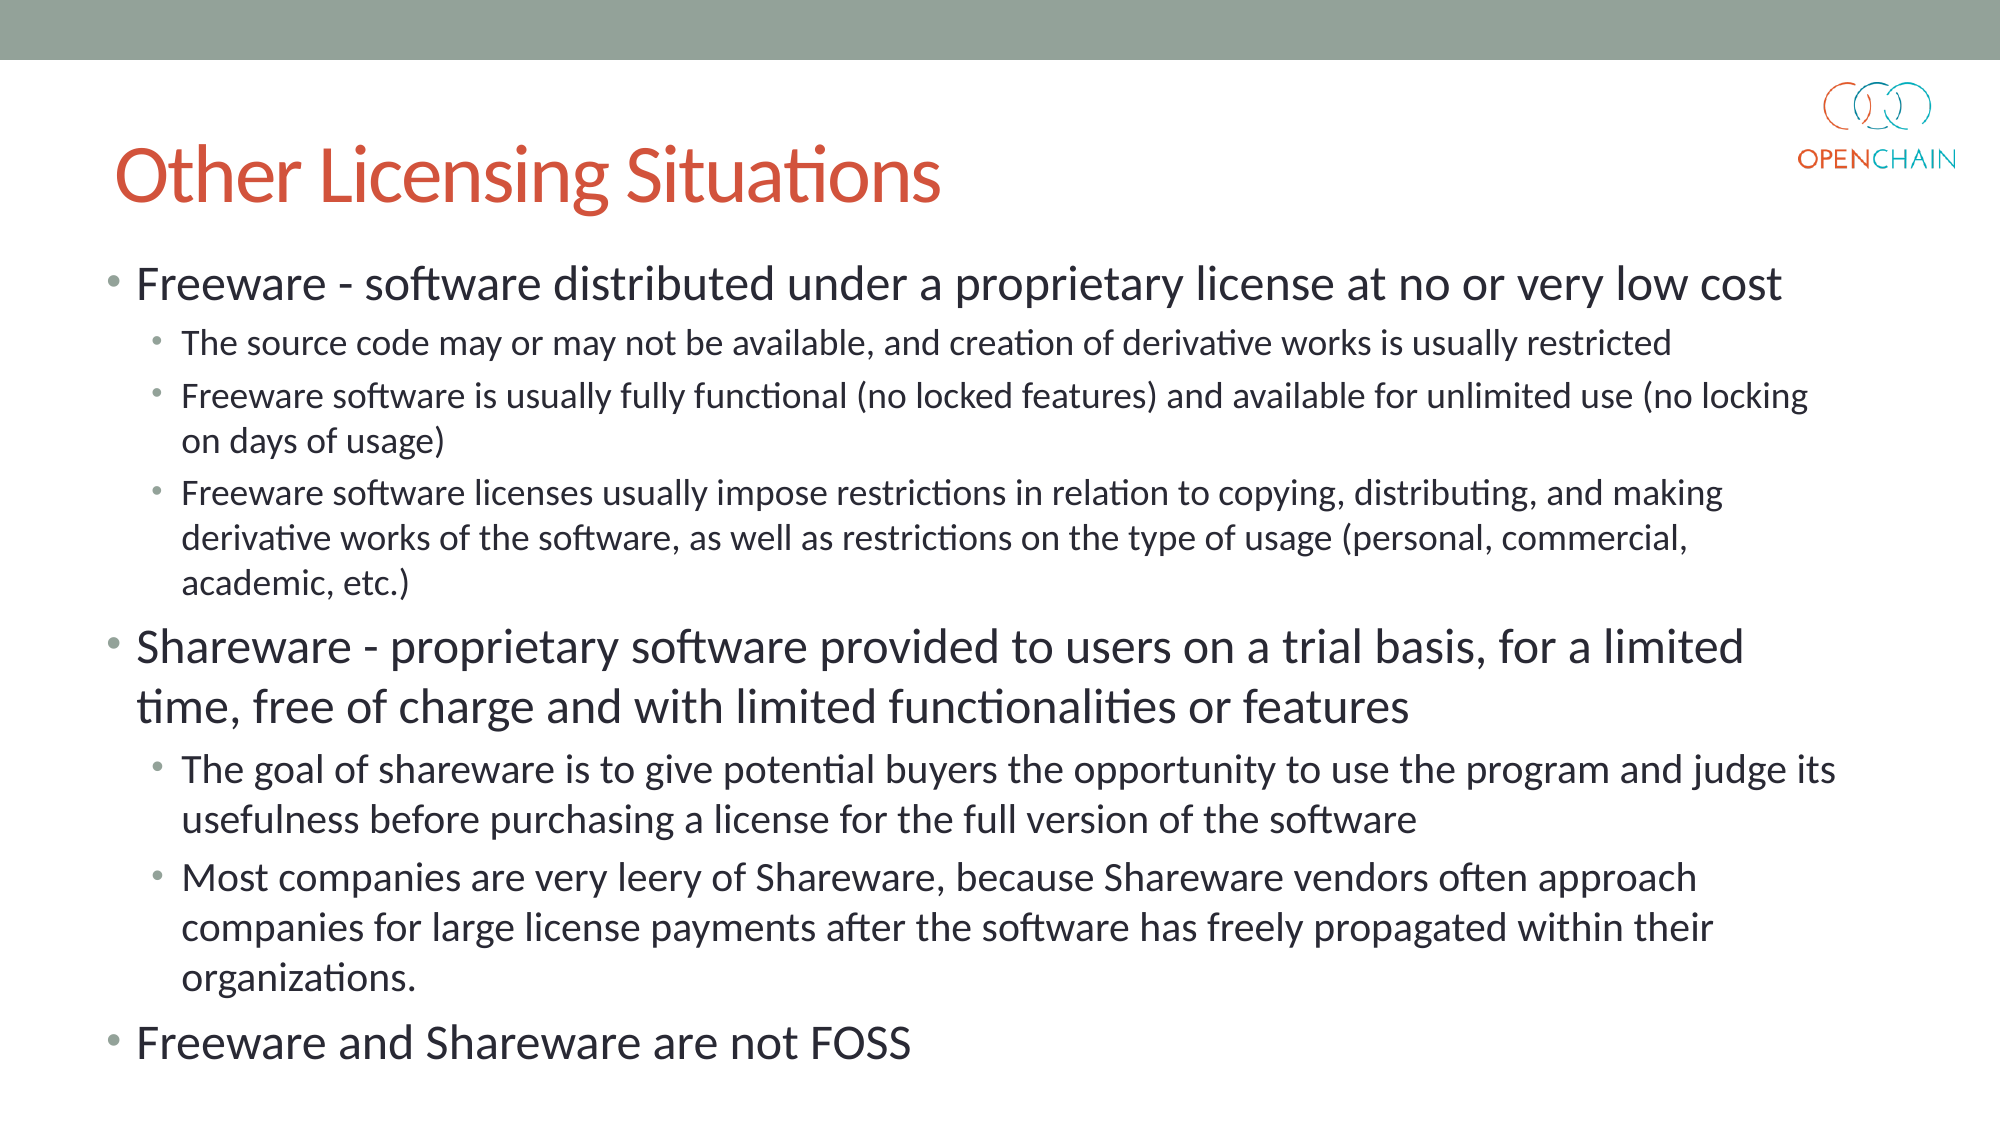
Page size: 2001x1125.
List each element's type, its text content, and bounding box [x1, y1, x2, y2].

title Other Licensing Situations [99, 87, 1900, 250]
list Freeware - software distributed under a proprietary license at no or very low cost The source code may or may not be available, and creation of derivative works is usually restricted Freeware software is usually fully functional (no locked features) and available for unlimited use (no locking on days of usage) Freeware software licenses usually impose restrictions in relation to copying, distributing, and making derivative works of the software, as well as restrictions on the type of usage (personal, commercial, academic, etc.) Shareware - proprietary software provided to users on a trial basis, for a limited time, free of charge and with limited functionalities or features The goal of shareware is to give potential buyers the opportunity to use the program and judge its usefulness before purchasing a license for the full version of the software Most companies are very leery of Shareware, because Shareware vendors often approach companies for large license payments after the software has freely propagated within their organizations. Freeware and Shareware are not FOSS [91, 243, 1863, 1093]
picture [1798, 82, 1955, 169]
